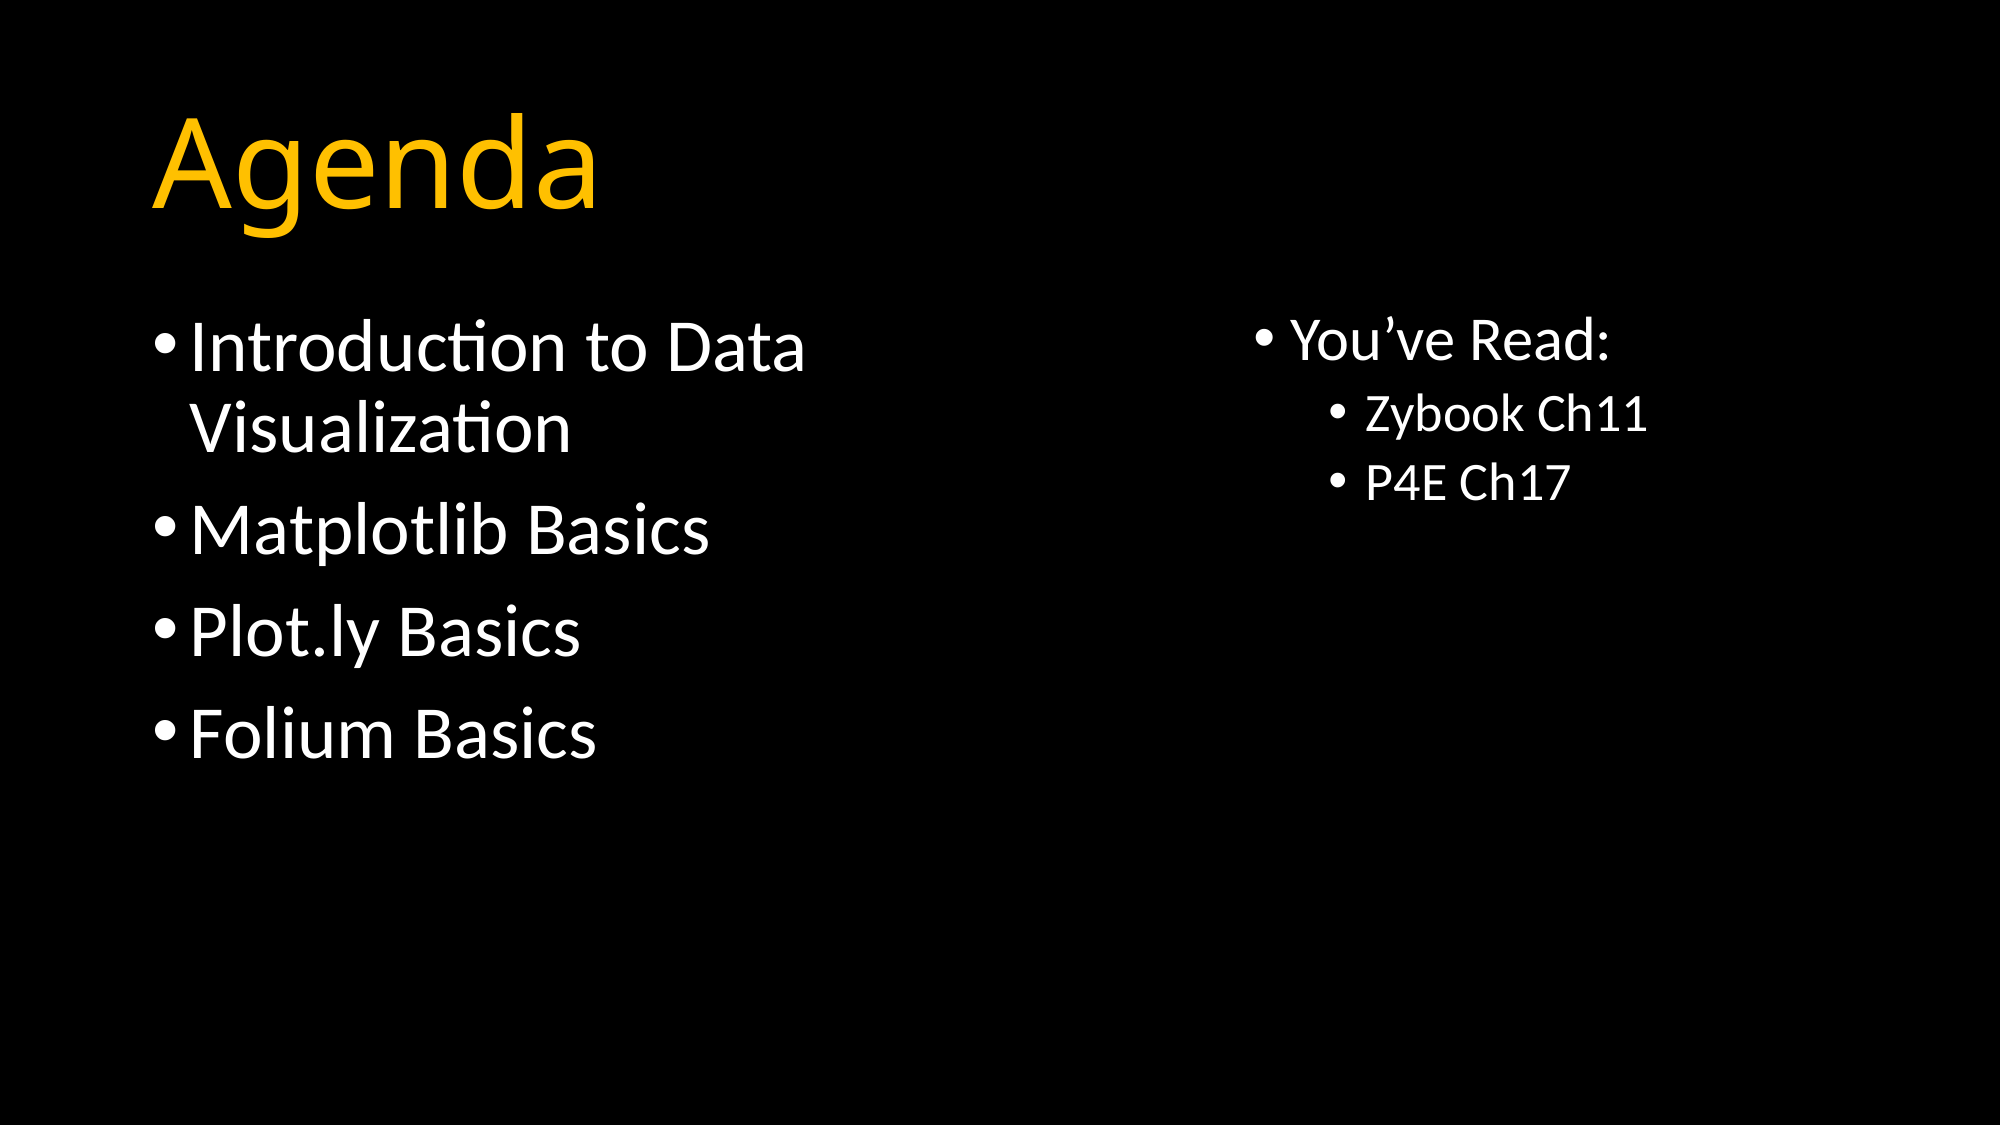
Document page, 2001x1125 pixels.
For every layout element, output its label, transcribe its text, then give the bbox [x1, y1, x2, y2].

title Agenda [137, 59, 1863, 278]
list Introduction to Data Visualization Matplotlib Basics Plot.ly Basics Folium Basics [137, 299, 1219, 1014]
list You’ve Read: Zybook Ch11 P4E Ch17 [1238, 299, 1863, 1014]
